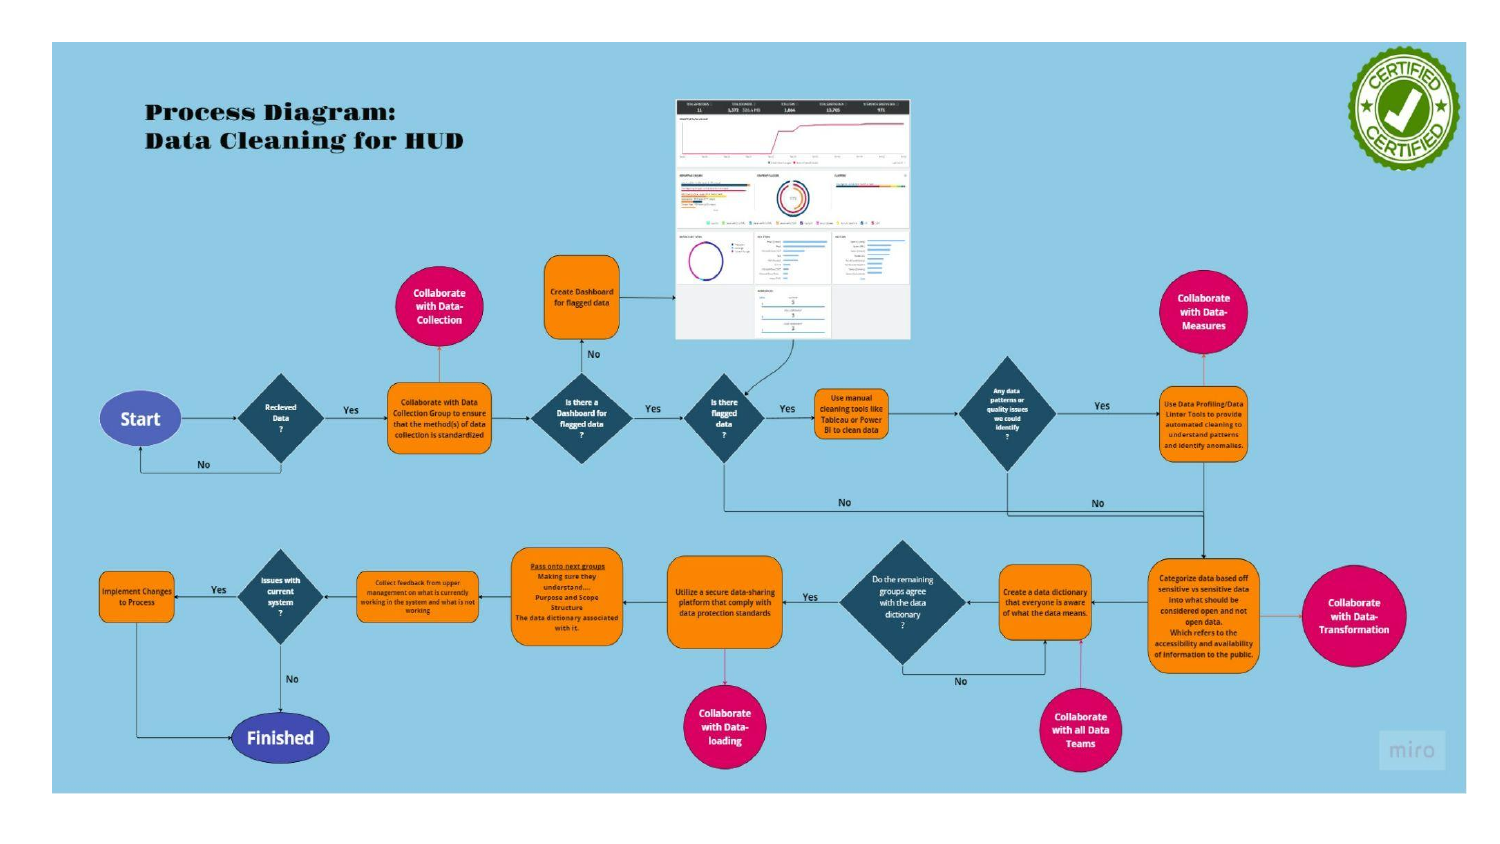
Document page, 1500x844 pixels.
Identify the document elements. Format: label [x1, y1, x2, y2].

picture [51, 42, 1468, 794]
